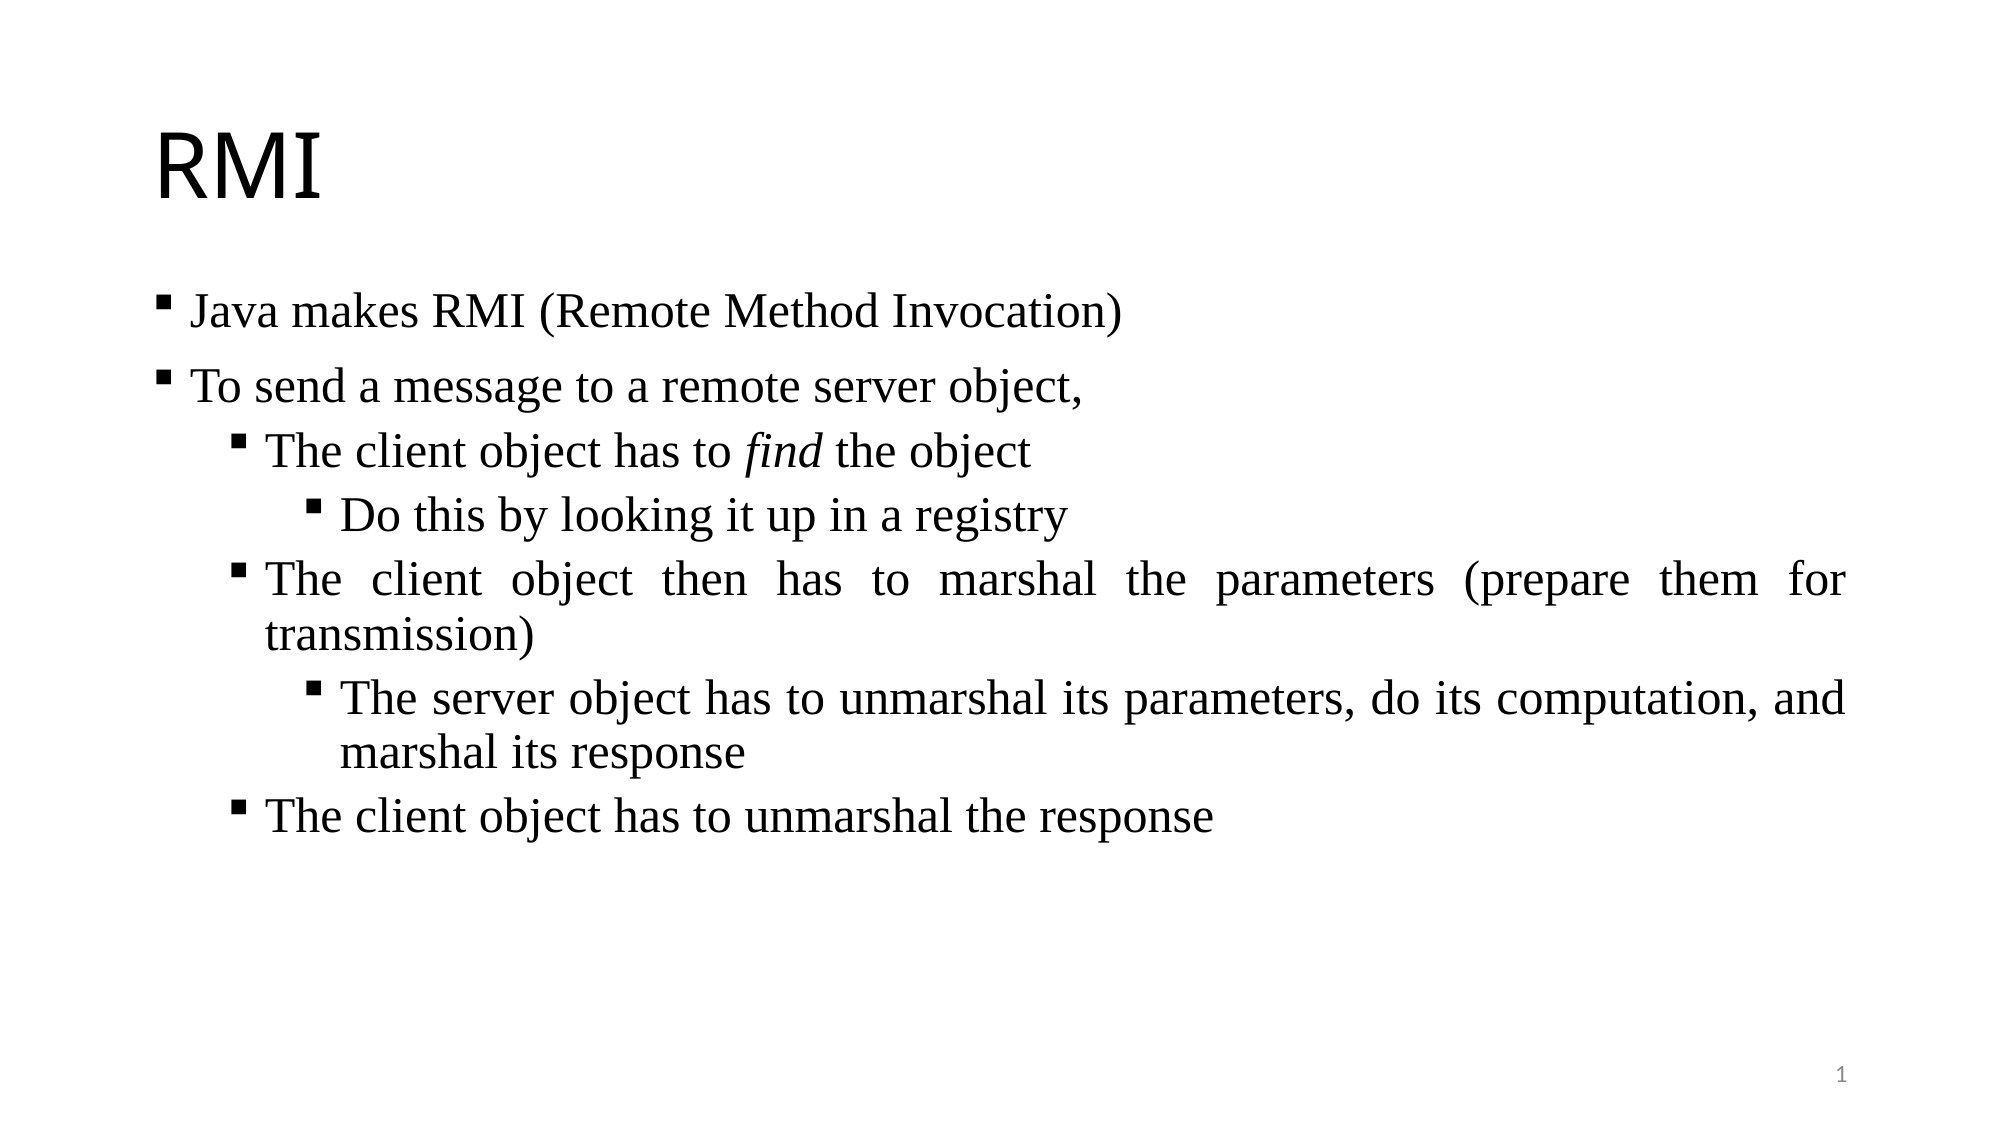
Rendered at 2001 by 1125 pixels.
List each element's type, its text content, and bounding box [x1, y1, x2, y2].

slide_number 1 [1412, 1042, 1863, 1103]
title RMI [137, 59, 1863, 277]
list Java makes RMI (Remote Method Invocation) To send a message to a remote server object, The client object has to find the object Do this by looking it up in a registry The client object then has to marshal the parameters (prepare them for transmission) The server object has to unmarshal its parameters, do its computation, and marshal its response The client object has to unmarshal the response [137, 277, 1863, 992]
